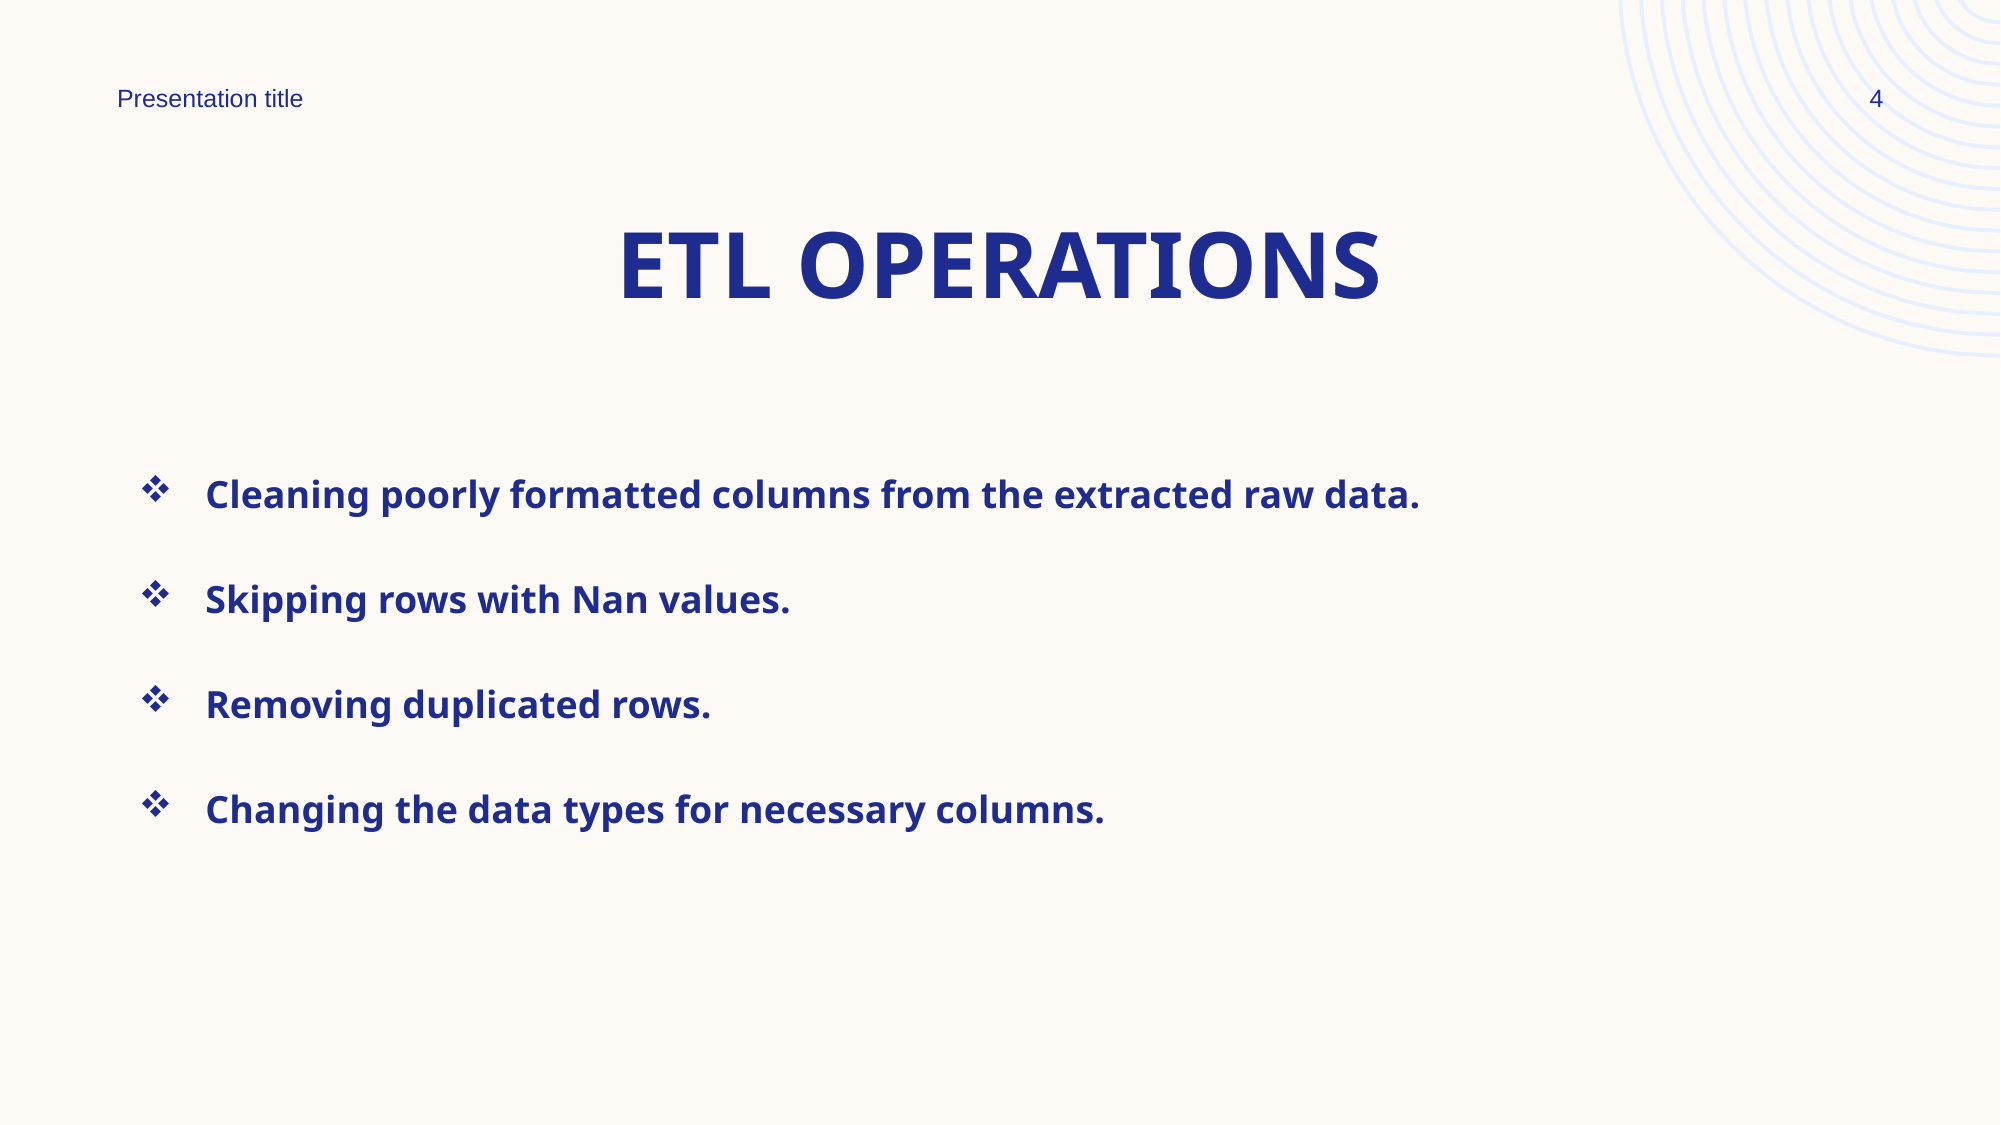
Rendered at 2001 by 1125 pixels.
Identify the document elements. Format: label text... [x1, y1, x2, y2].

list Cleaning poorly formatted columns from the extracted raw data. Skipping rows with Nan values. Removing duplicated rows. Changing the data types for necessary columns. [124, 463, 1876, 929]
title ETL OPERATIONS [124, 199, 1875, 326]
footer Presentation title [101, 75, 627, 120]
slide_number 4 [1795, 75, 1958, 120]
